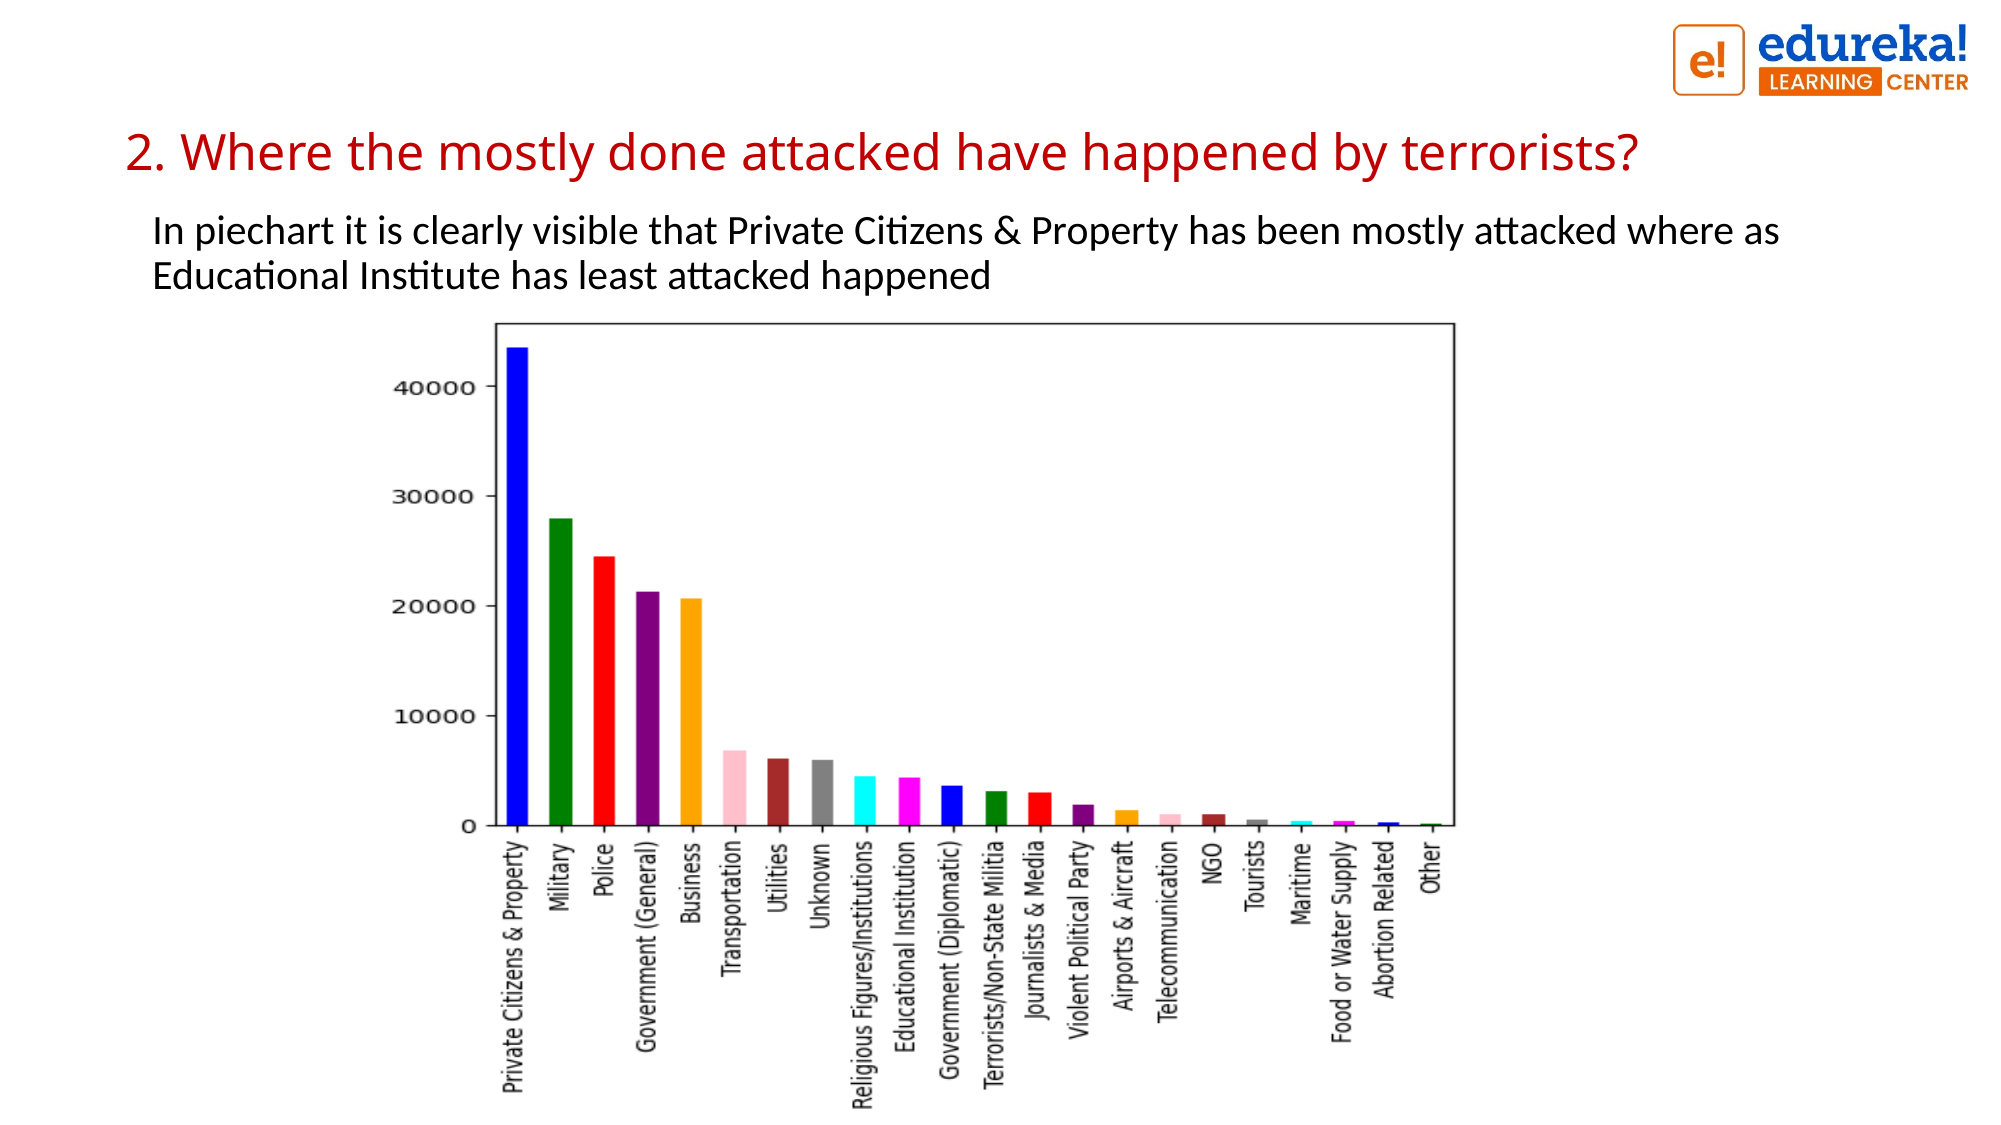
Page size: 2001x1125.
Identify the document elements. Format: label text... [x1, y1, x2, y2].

title 2. Where the mostly done attacked have happened by terrorists? [110, 24, 1836, 284]
picture [372, 311, 1473, 1121]
picture [1673, 24, 1968, 96]
list In piechart it is clearly visible that Private Citizens & Property has been mostly attacked where as Educational Institute has least attacked happened [137, 200, 1809, 424]
